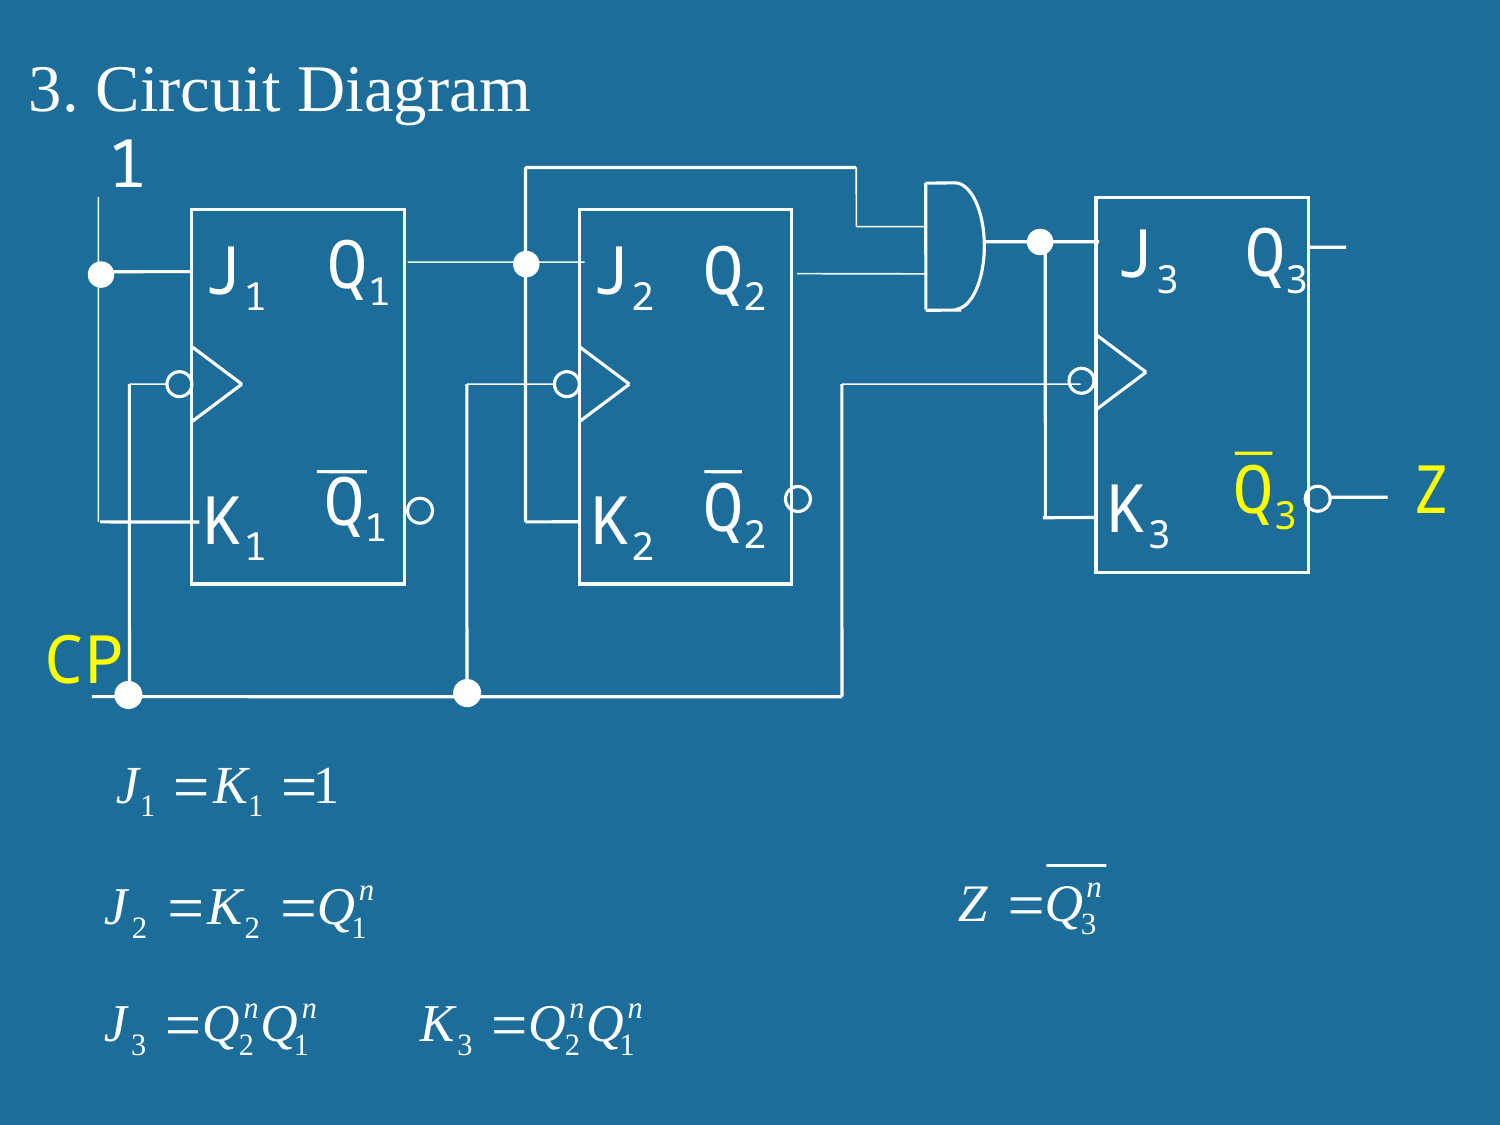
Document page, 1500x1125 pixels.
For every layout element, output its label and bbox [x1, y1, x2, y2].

text_box [14, 37, 1388, 708]
text_box [105, 749, 344, 824]
text_box [1396, 439, 1467, 534]
text_box [948, 855, 1114, 946]
text_box [409, 984, 652, 1066]
text_box [93, 866, 384, 945]
text_box [925, 182, 985, 311]
text_box [93, 984, 324, 1066]
